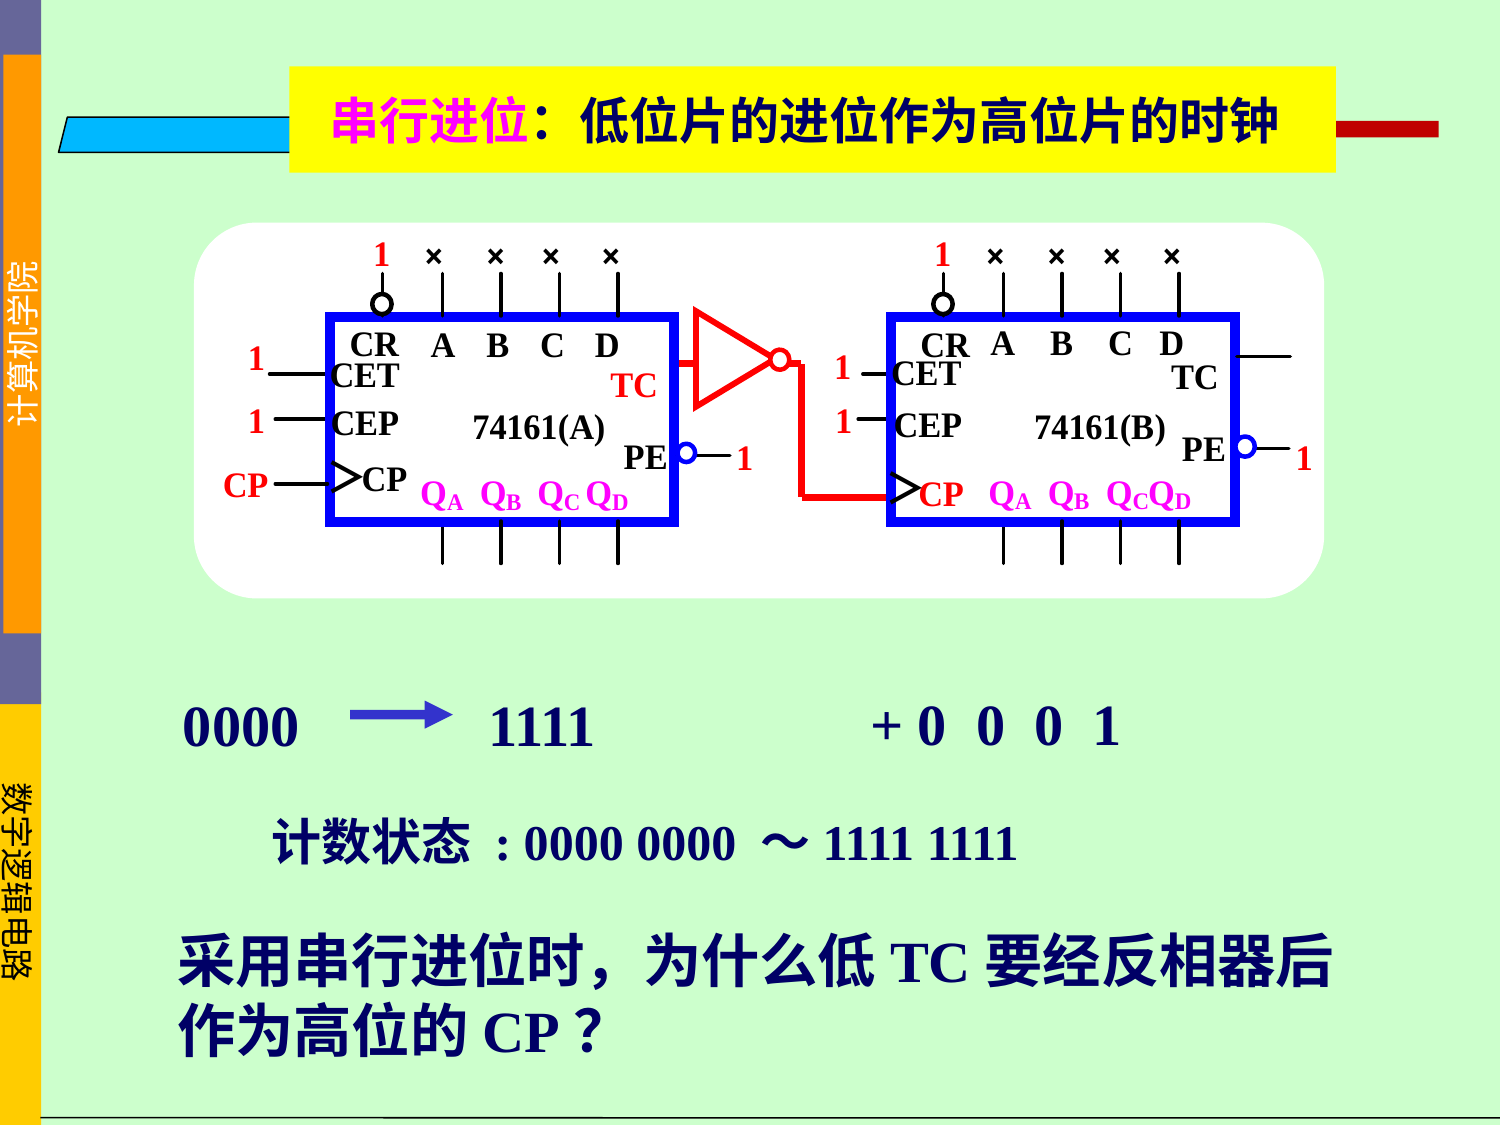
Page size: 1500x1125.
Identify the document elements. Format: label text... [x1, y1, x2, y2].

text_box 采用串行进位时，为什么低TC要经反相器后作为高位的CP？ [162, 916, 1395, 1072]
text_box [218, 231, 1321, 571]
text_box 串行进位：低位片的进位作为高位片的时钟 [292, 81, 1317, 157]
text_box [227, 222, 1291, 230]
text_box [193, 240, 1307, 599]
text_box [289, 66, 1336, 173]
text_box + 0 0 0 1 [855, 679, 1254, 765]
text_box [167, 680, 751, 838]
text_box 计数状态 : 0000 0000 ～1111 1111 [256, 803, 1164, 879]
